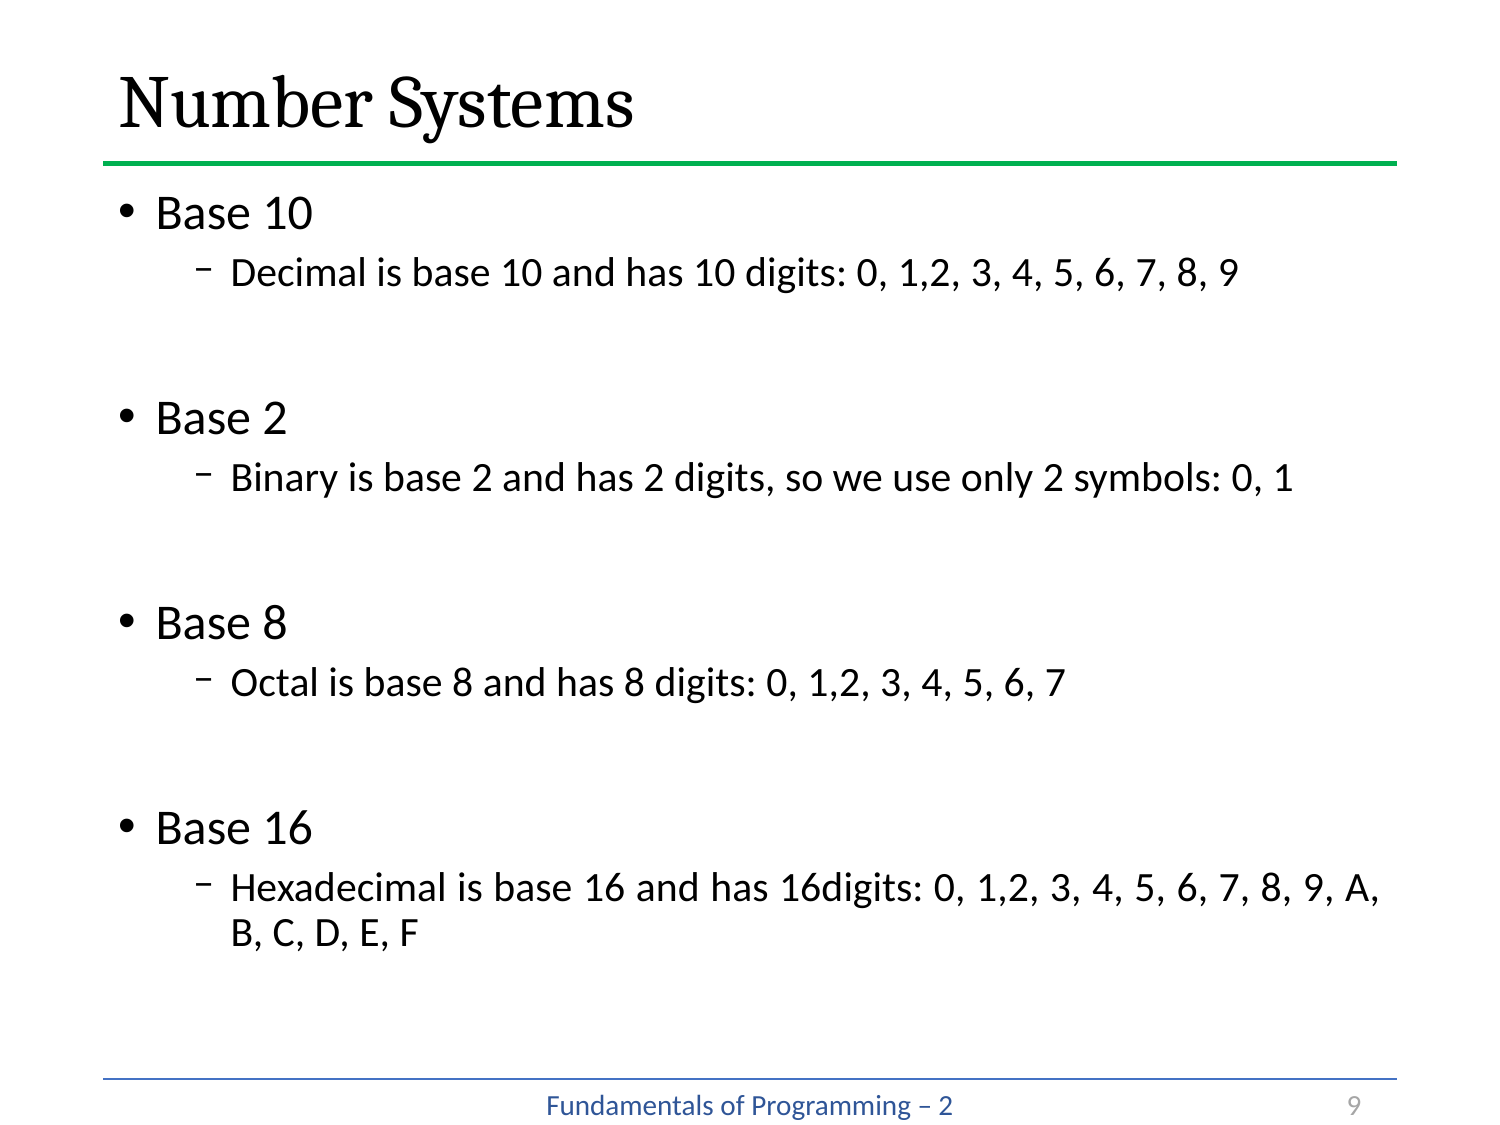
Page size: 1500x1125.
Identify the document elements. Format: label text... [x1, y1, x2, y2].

slide_number 9 [1331, 1079, 1397, 1125]
title Number Systems [103, 42, 1397, 164]
list Base 10 Decimal is base 10 and has 10 digits: 0, 1,2, 3, 4, 5, 6, 7, 8, 9 Base 2 Binary is base 2 and has 2 digits, so we use only 2 symbols: 0, 1 Base 8 Octal is base 8 and has 8 digits: 0, 1,2, 3, 4, 5, 6, 7 Base 16 Hexadecimal is base 16 and has 16digits: 0, 1,2, 3, 4, 5, 6, 7, 8, 9, A, B, C, D, E, F [103, 178, 1397, 1063]
